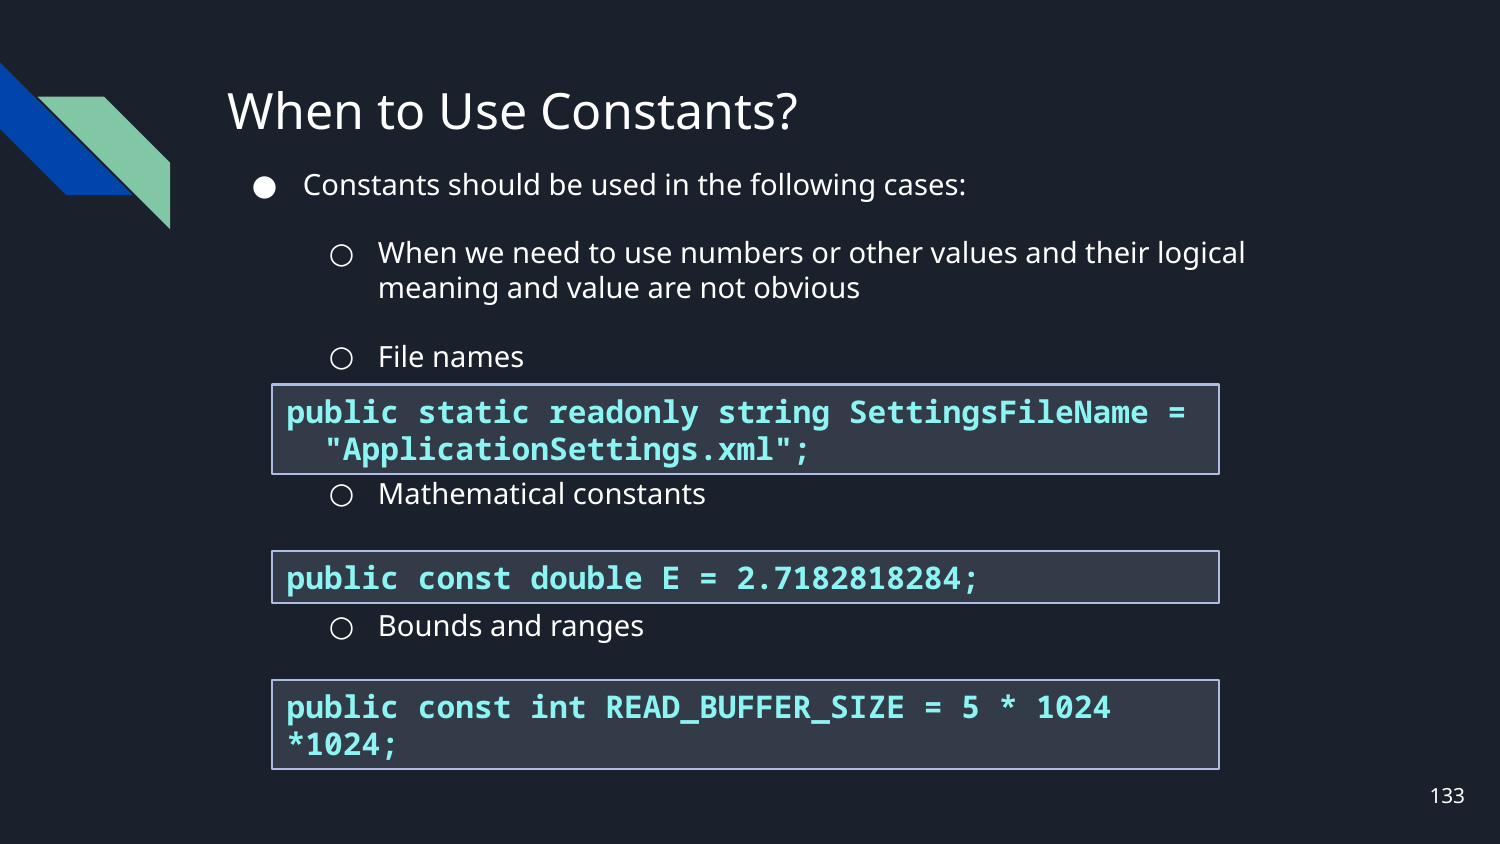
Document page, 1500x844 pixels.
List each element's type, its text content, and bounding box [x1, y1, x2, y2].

text_box public const double E = 2.7182818284; [271, 551, 1219, 604]
list Constants should be used in the following cases: When we need to use numbers or other values and their logical meaning and value are not obvious File names Mathematical constants Bounds and ranges [212, 151, 1368, 735]
text_box public static readonly string SettingsFileName = "ApplicationSettings.xml"; [271, 384, 1219, 475]
slide_number 133 [1389, 764, 1480, 830]
title When to Use Constants? [212, 64, 1368, 151]
text_box public const int READ_BUFFER_SIZE = 5 * 1024 *1024; [271, 679, 1219, 770]
